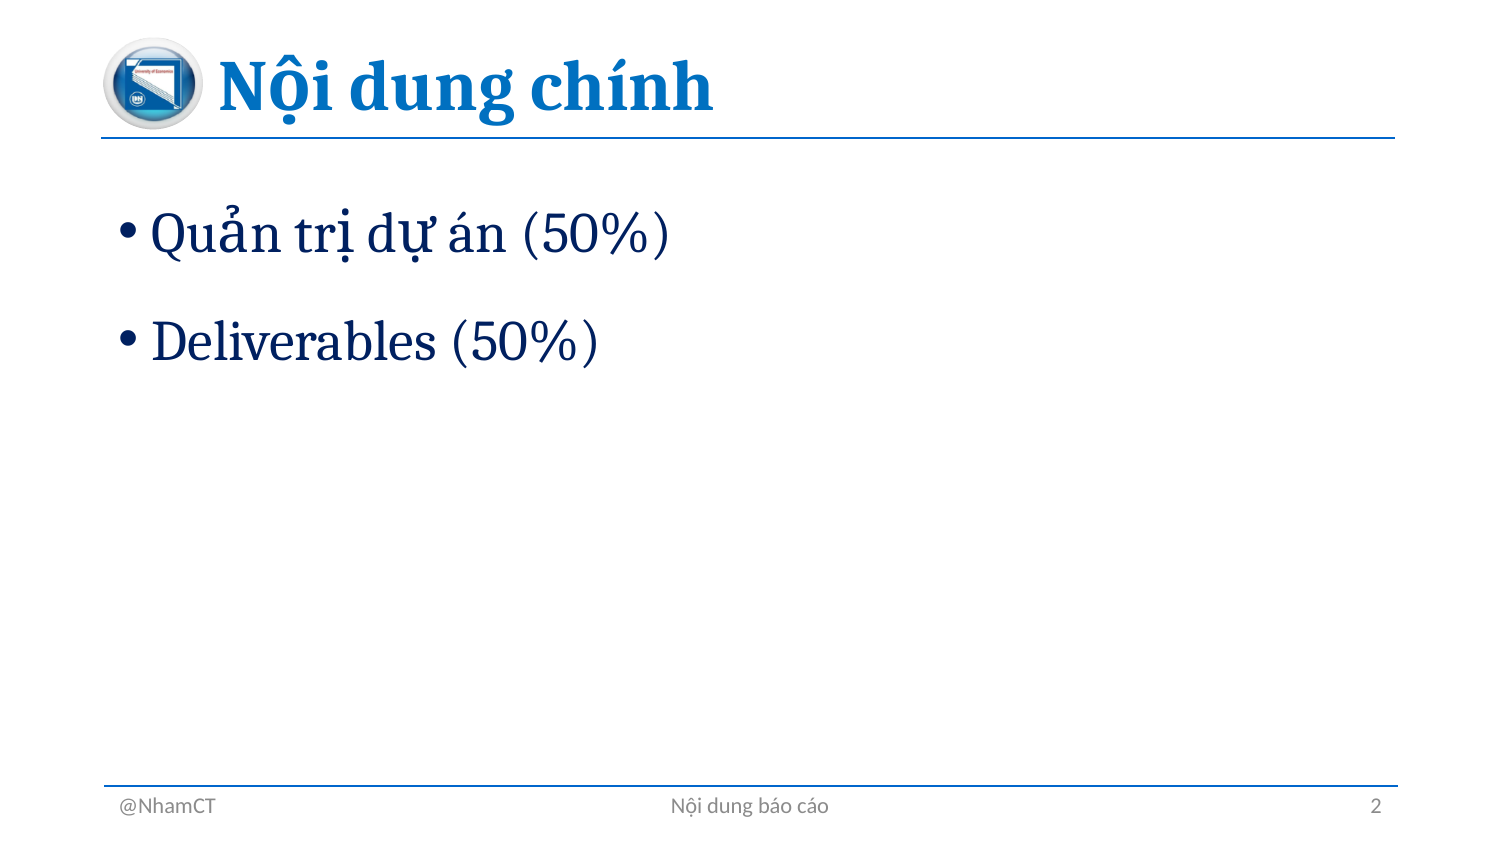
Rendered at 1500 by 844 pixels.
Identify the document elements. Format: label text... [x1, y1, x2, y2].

footer Nội dung báo cáo [496, 782, 1004, 827]
slide_number 2 [1059, 782, 1397, 827]
title Nội dung chính [203, 40, 1396, 135]
slide_number @NhamCT [103, 782, 441, 827]
list Quản trị dự án (50%) Deliverables (50%) [103, 166, 1397, 773]
picture [103, 36, 203, 130]
